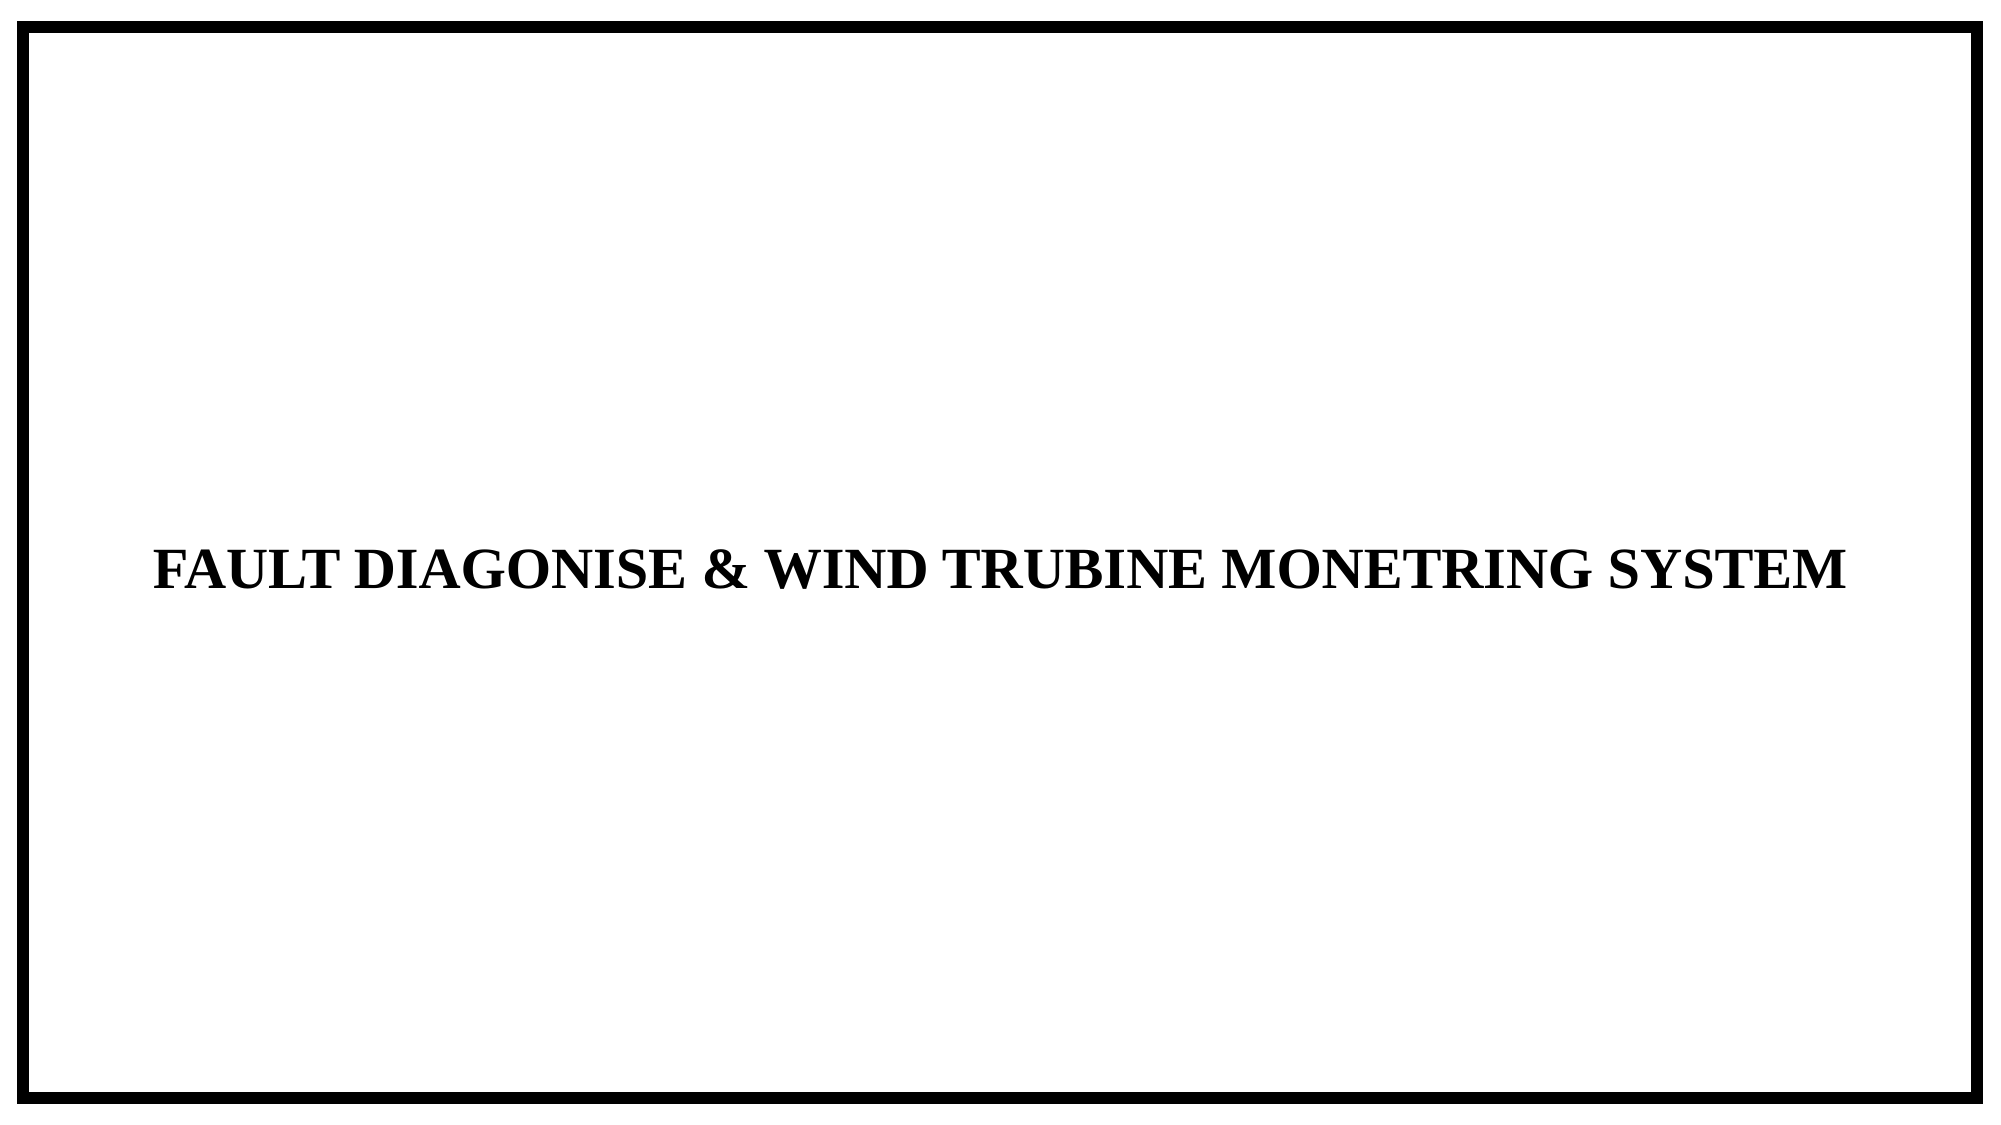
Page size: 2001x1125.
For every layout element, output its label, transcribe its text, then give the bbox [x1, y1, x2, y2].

text_box c [22, 26, 1978, 1099]
list FAULT DIAGONISE & WIND TRUBINE MONETRING SYSTEM [50, 188, 1950, 1039]
